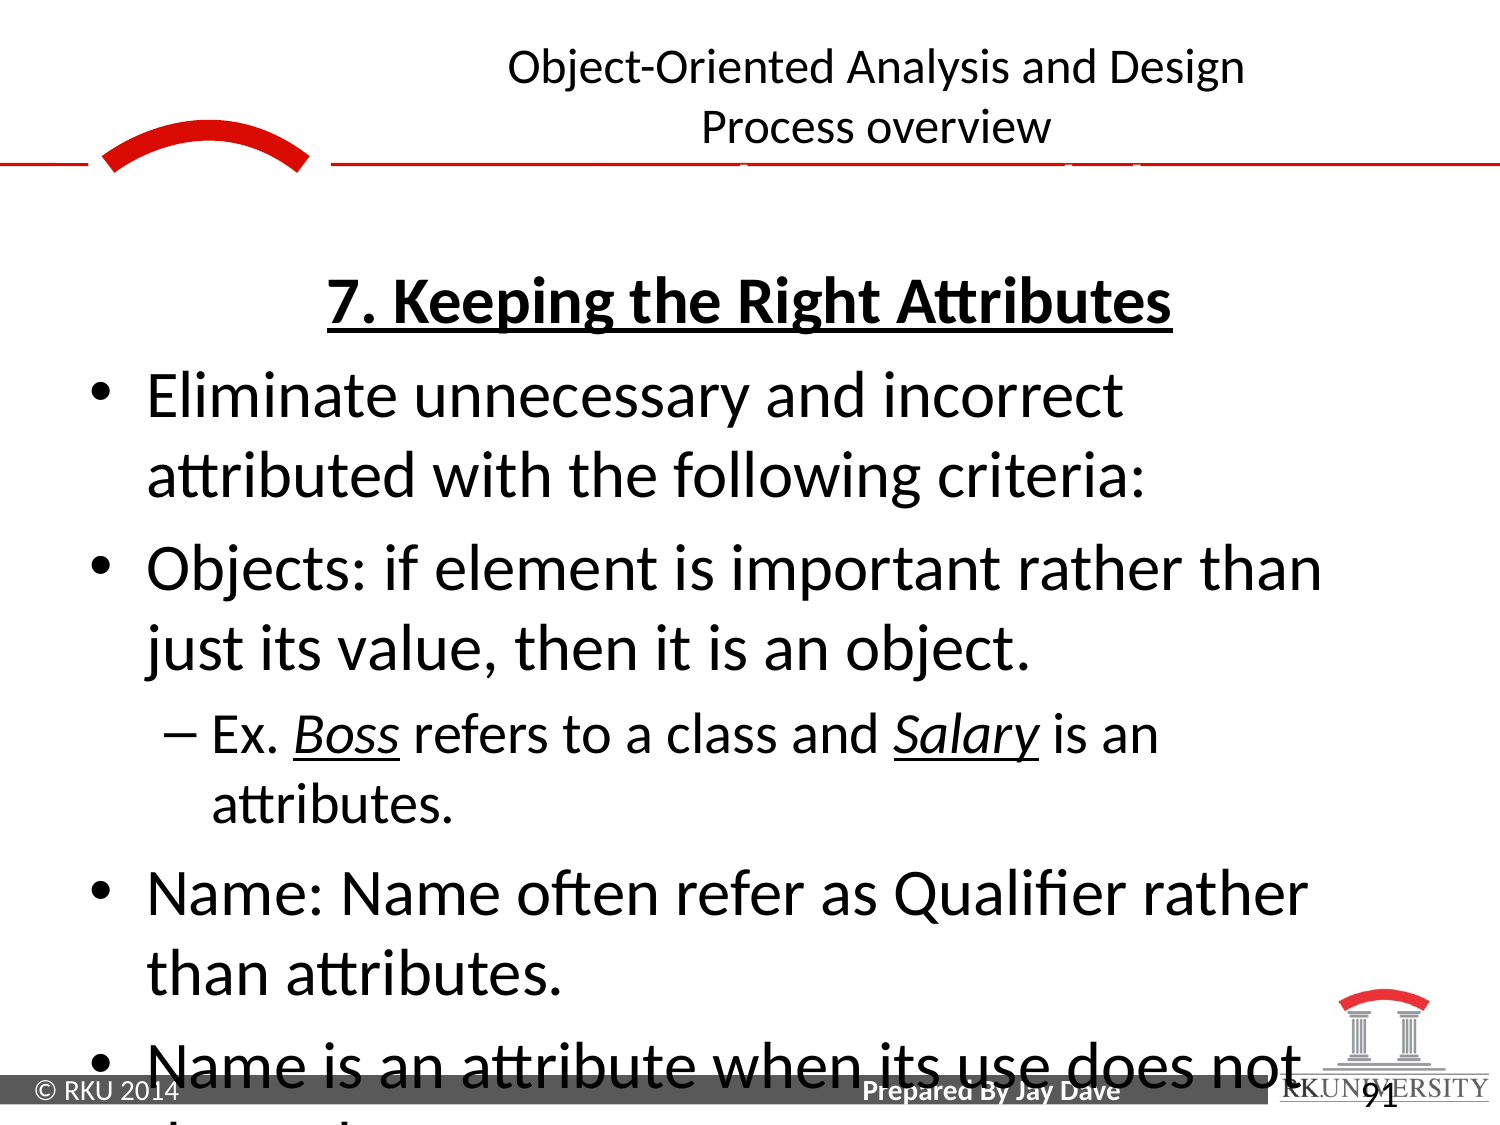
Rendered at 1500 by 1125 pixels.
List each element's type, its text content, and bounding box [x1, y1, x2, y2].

text_box Domain Class Model [74, 137, 1425, 220]
picture [1268, 963, 1500, 1125]
slide_number 91 [1345, 1062, 1467, 1108]
list 7. Keeping the Right Attributes Eliminate unnecessary and incorrect attributed with the following criteria: Objects: if element is important rather than just its value, then it is an object. Ex. Boss refers to a class and Salary is an attributes. Name: Name often refer as Qualifier rather than attributes. Name is an attribute when its use does not depend on context, [75, 249, 1425, 1009]
